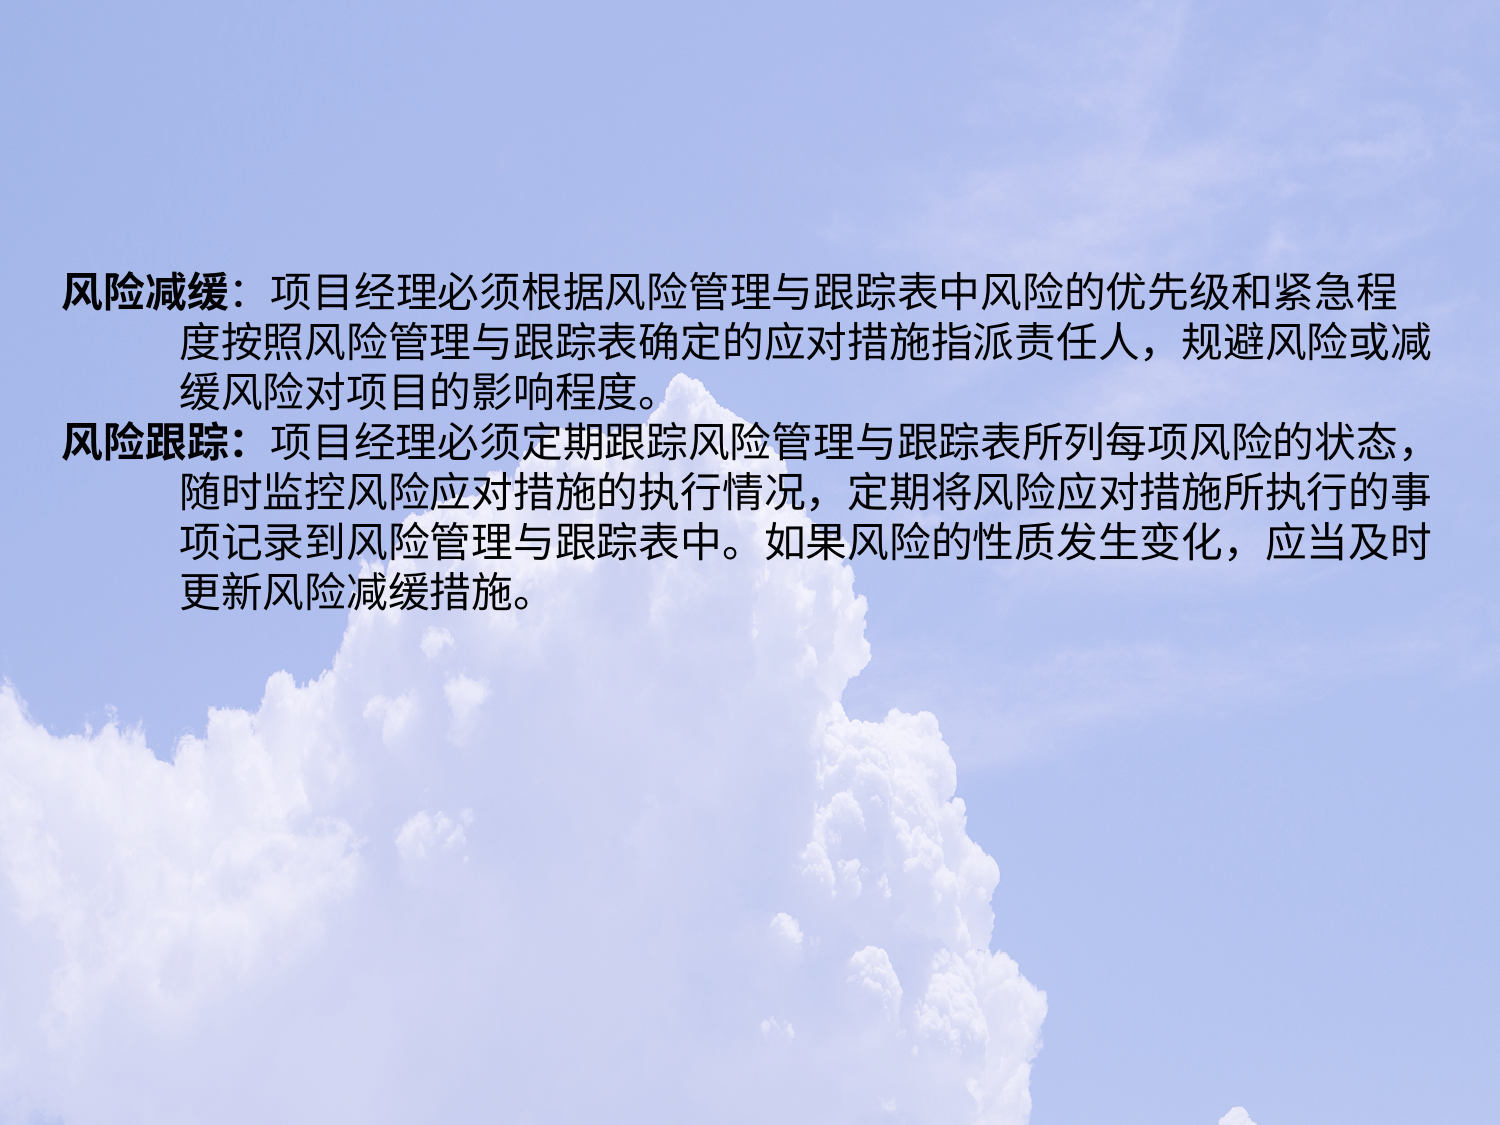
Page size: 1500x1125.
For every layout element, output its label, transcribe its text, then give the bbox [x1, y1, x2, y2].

list 风险减缓：项目经理必须根据风险管理与跟踪表中风险的优先级和紧急程度按照风险管理与跟踪表确定的应对措施指派责任人，规避风险或减缓风险对项目的影响程度。 风险跟踪：项目经理必须定期跟踪风险管理与跟踪表所列每项风险的状态，随时监控风险应对措施的执行情况，定期将风险应对措施所执行的事项记录到风险管理与跟踪表中。如果风险的性质发生变化，应当及时更新风险减缓措施。 [46, 257, 1454, 903]
